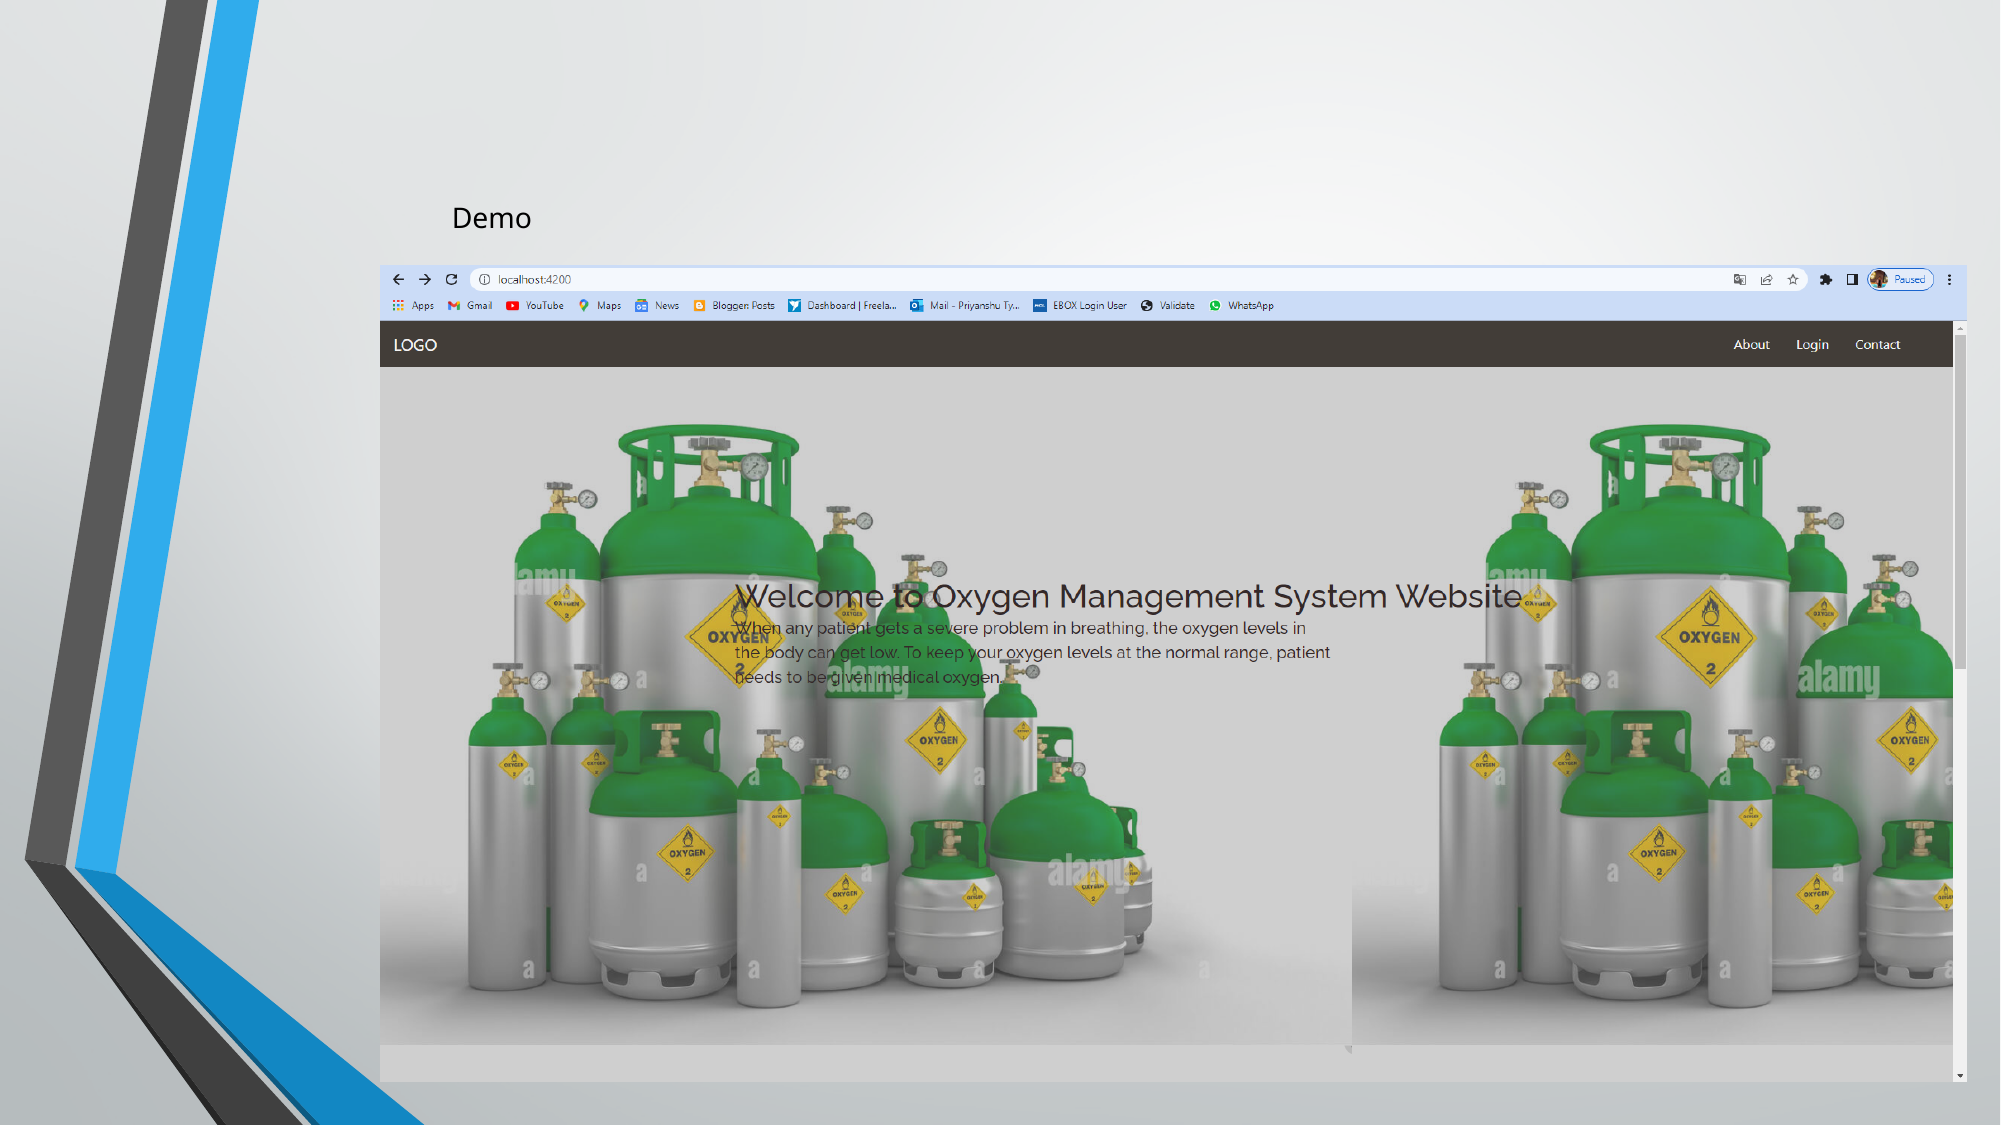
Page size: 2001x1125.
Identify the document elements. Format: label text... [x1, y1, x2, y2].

picture [380, 265, 1968, 1082]
title Demo [0, 157, 1167, 276]
